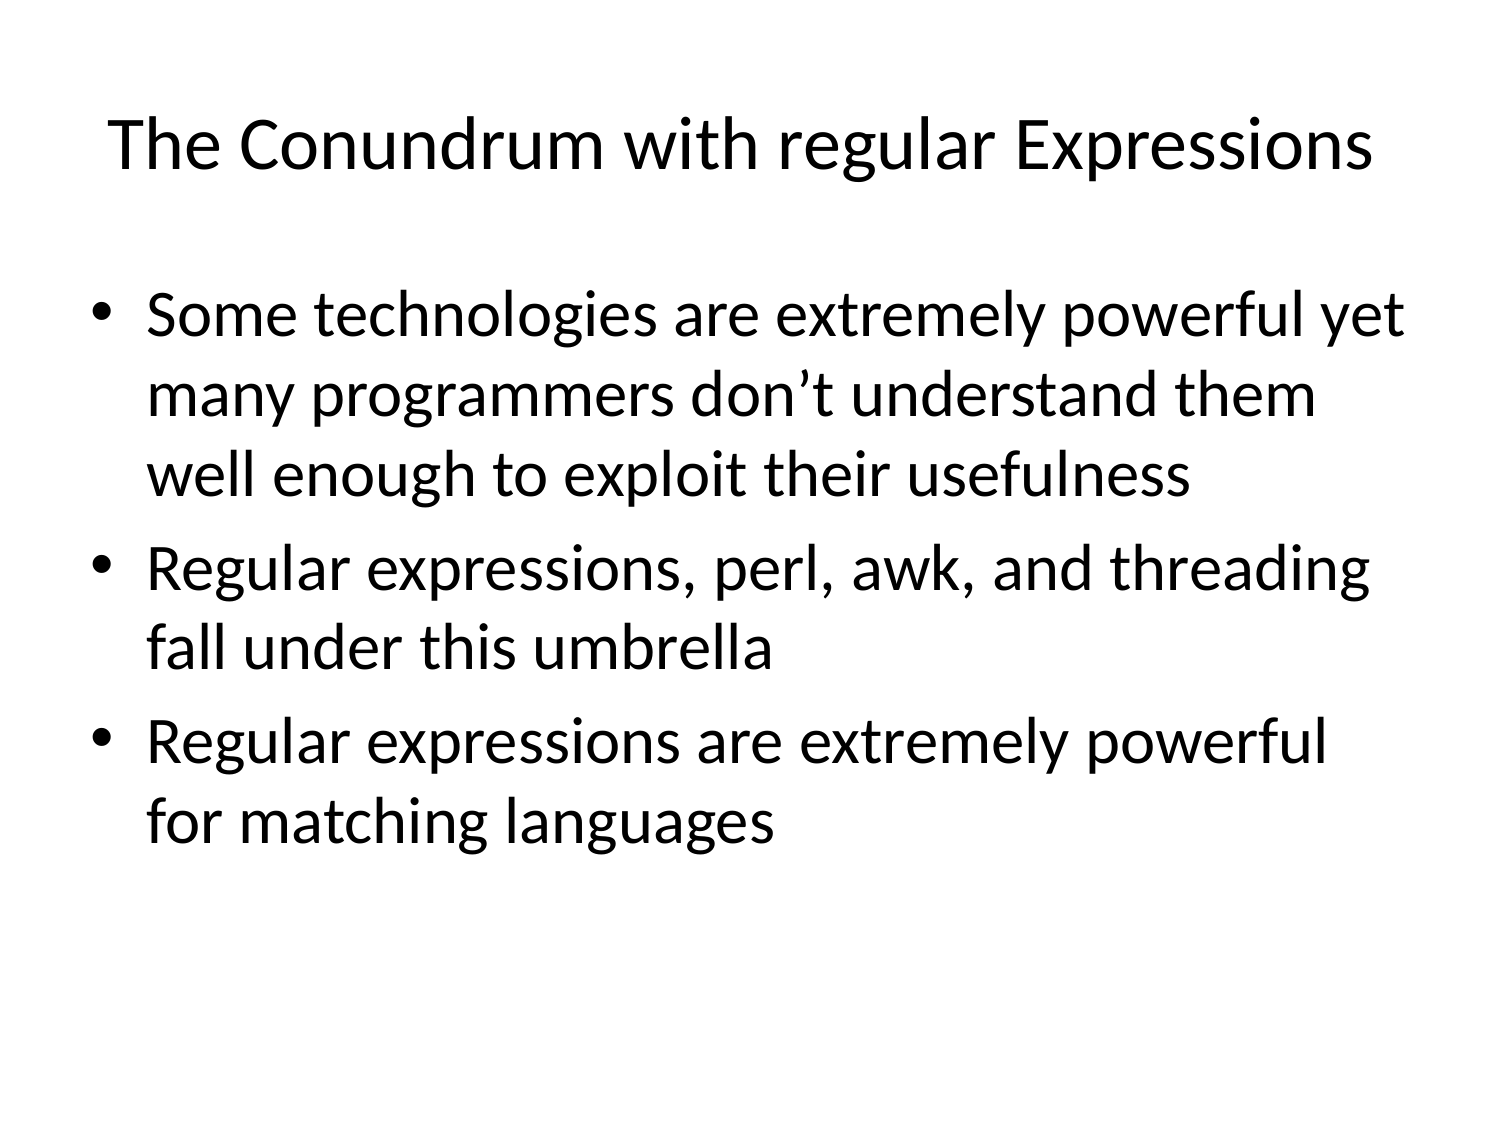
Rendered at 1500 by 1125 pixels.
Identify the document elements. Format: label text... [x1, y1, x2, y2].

list Some technologies are extremely powerful yet many programmers don’t understand them well enough to exploit their usefulness Regular expressions, perl, awk, and threading fall under this umbrella Regular expressions are extremely powerful for matching languages [75, 262, 1425, 1005]
title The Conundrum with regular Expressions [75, 45, 1425, 233]
